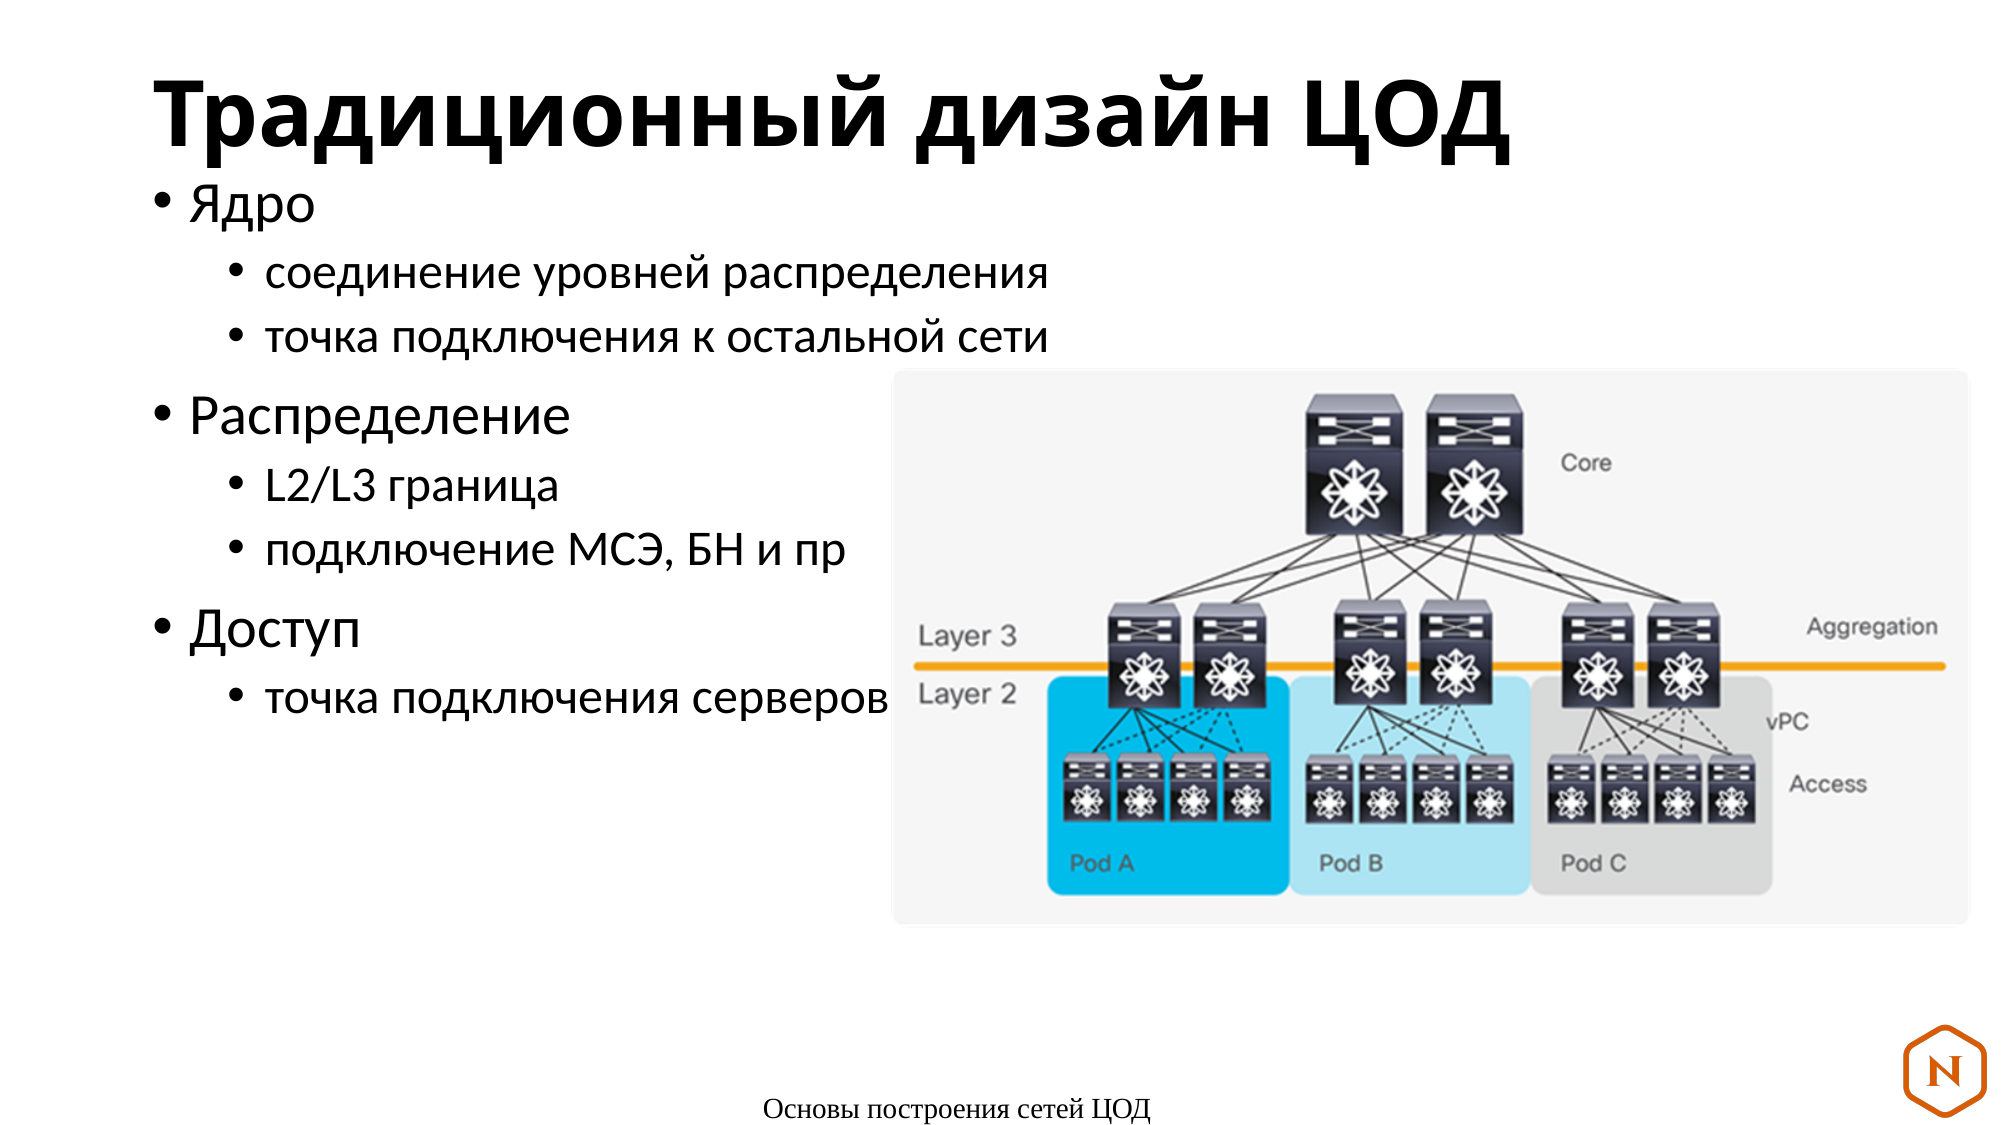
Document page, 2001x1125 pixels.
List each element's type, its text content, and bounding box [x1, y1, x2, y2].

picture [1890, 1014, 2000, 1125]
footer Основы построения сетей ЦОД [738, 1082, 1176, 1125]
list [891, 368, 1971, 928]
title Традиционный дизайн ЦОД [137, 59, 1863, 165]
list Ядро соединение уровней распределения точка подключения к остальной сети Распределение L2/L3 граница подключение МСЭ, БН и пр Доступ точка подключения серверов [137, 164, 1161, 1014]
